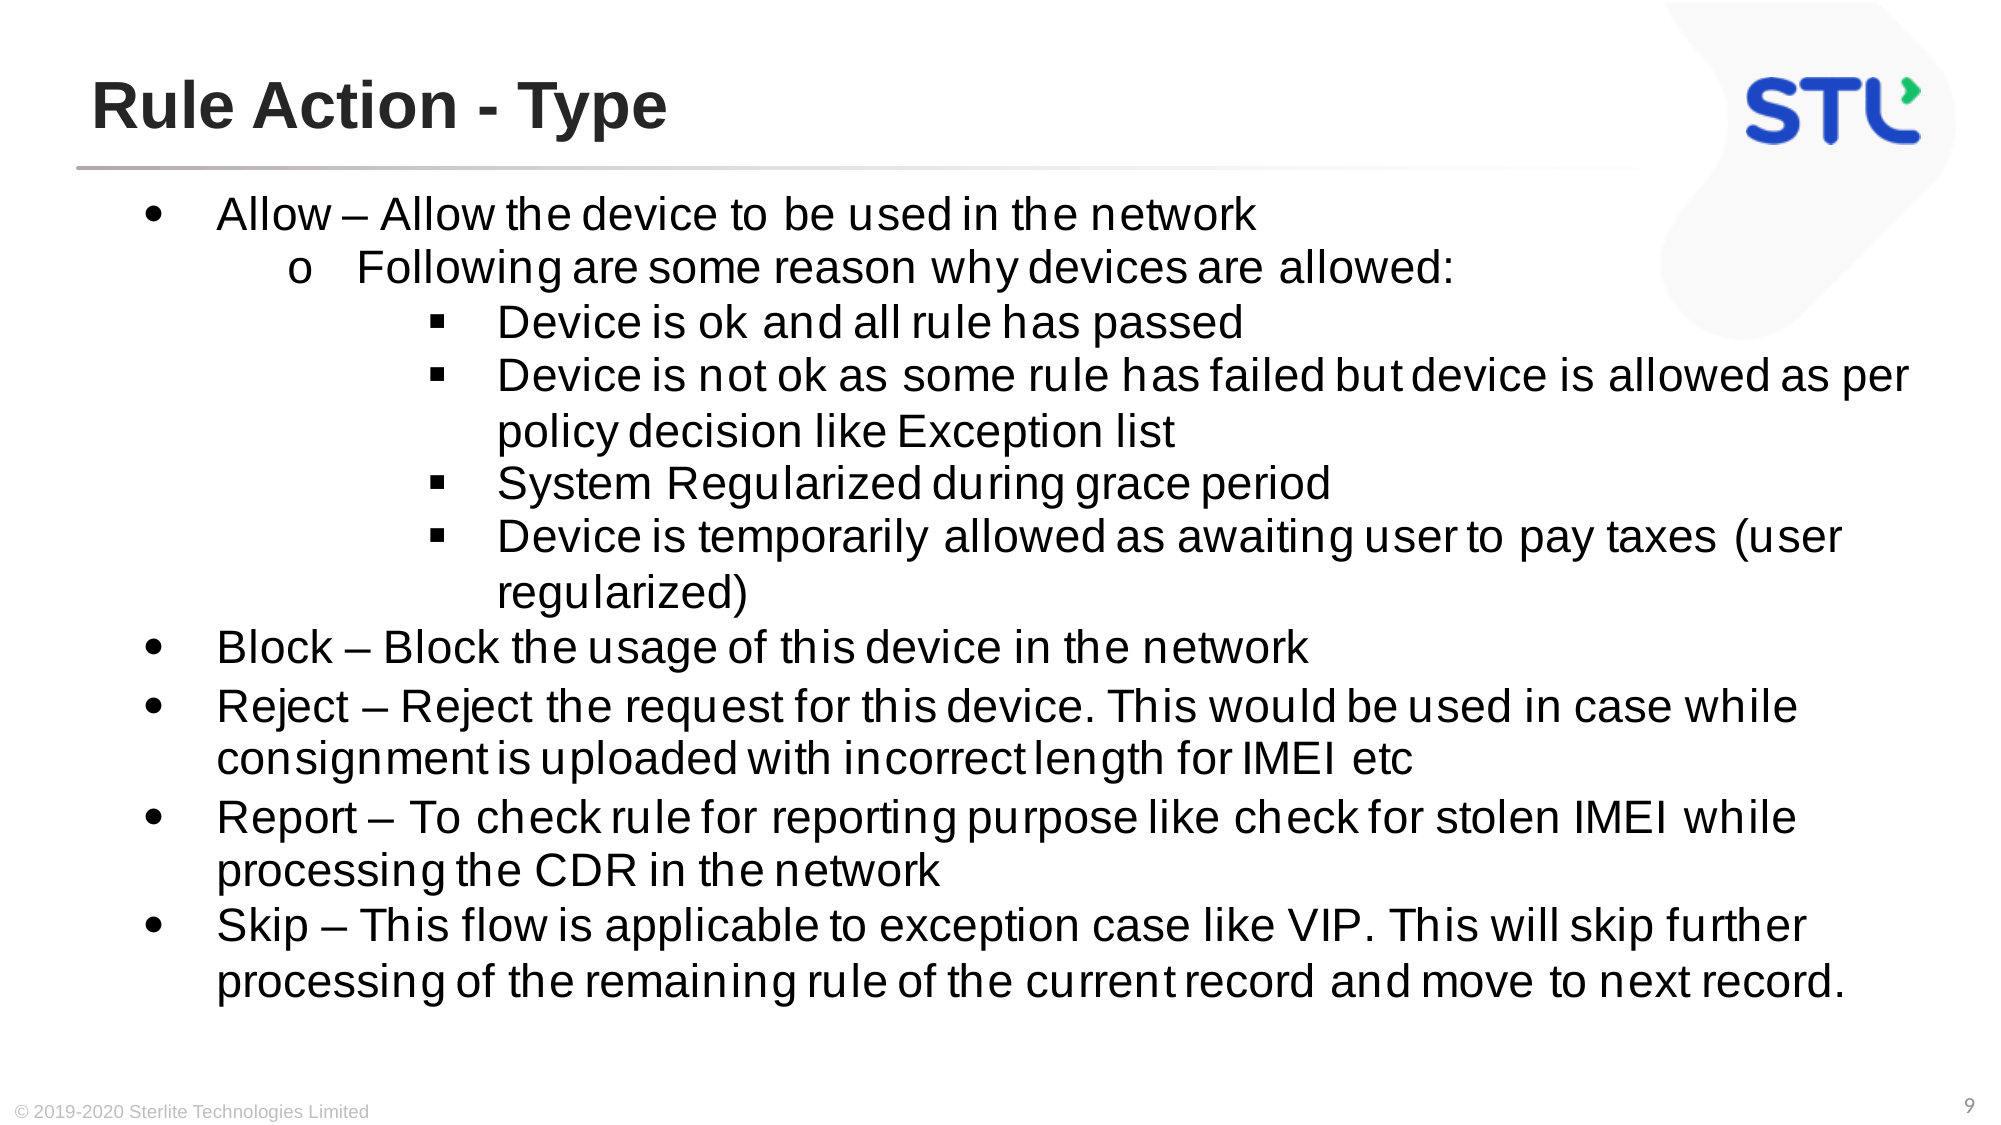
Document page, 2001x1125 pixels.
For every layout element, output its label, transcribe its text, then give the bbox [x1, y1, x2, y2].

footer © 2019-2020 Sterlite Technologies Limited [0, 1083, 455, 1125]
picture [1746, 77, 1921, 145]
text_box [75, 183, 1977, 1065]
title Rule Action - Type [76, 36, 1564, 168]
slide_number 9 [1955, 1083, 1997, 1122]
